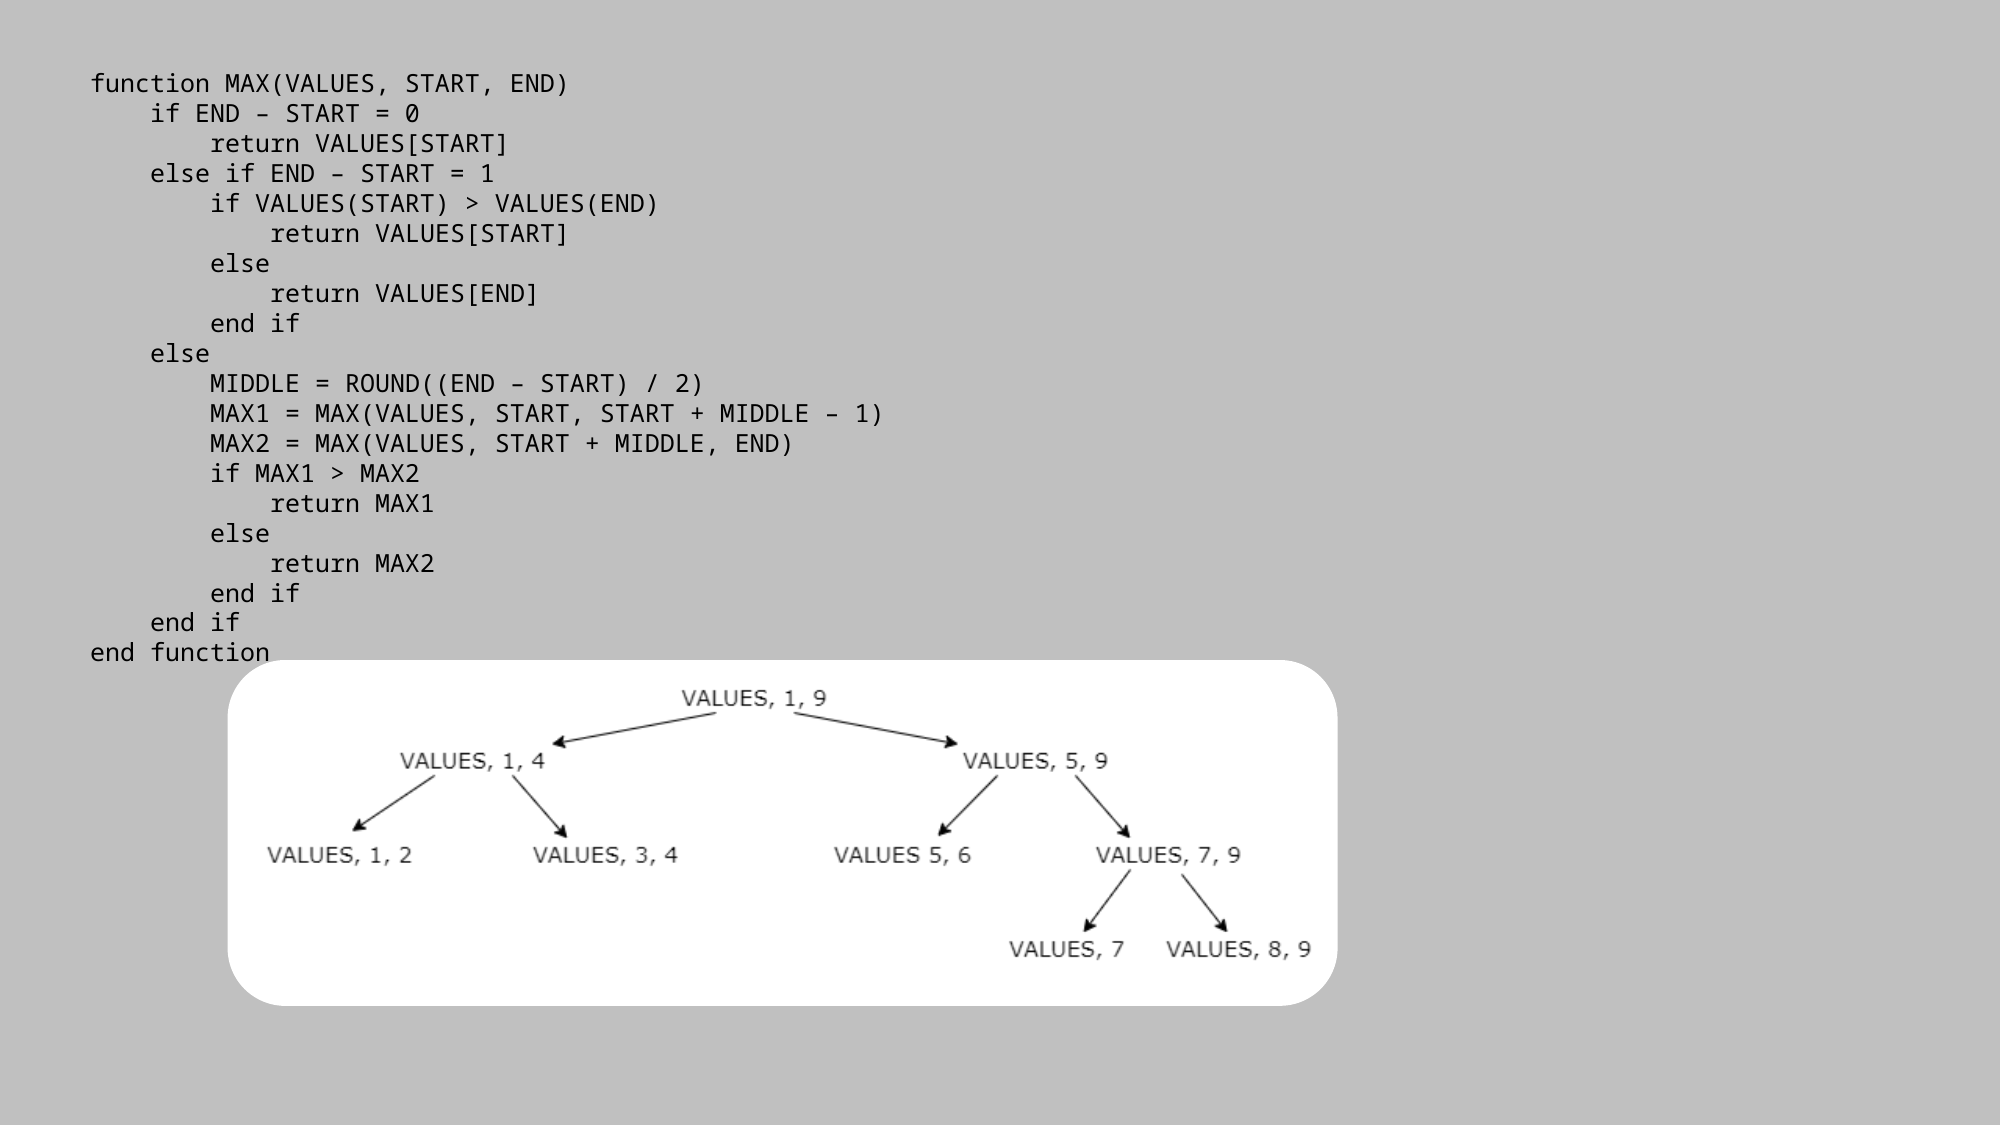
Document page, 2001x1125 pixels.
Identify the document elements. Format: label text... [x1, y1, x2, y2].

text_box [226, 658, 1339, 1007]
picture [262, 681, 1319, 965]
text_box function MAX(VALUES, START, END) if END – START = 0 return VALUES[START] else if END – START = 1 if VALUES(START) > VALUES(END) return VALUES[START] else return VALUES[END] end if else MIDDLE = ROUND((END – START) / 2) MAX1 = MAX(VALUES, START, START + MIDDLE – 1) MAX2 = MAX(VALUES, START + MIDDLE, END) if MAX1 > MAX2 return MAX1 else return MAX2 end if end if end function [75, 60, 1108, 675]
